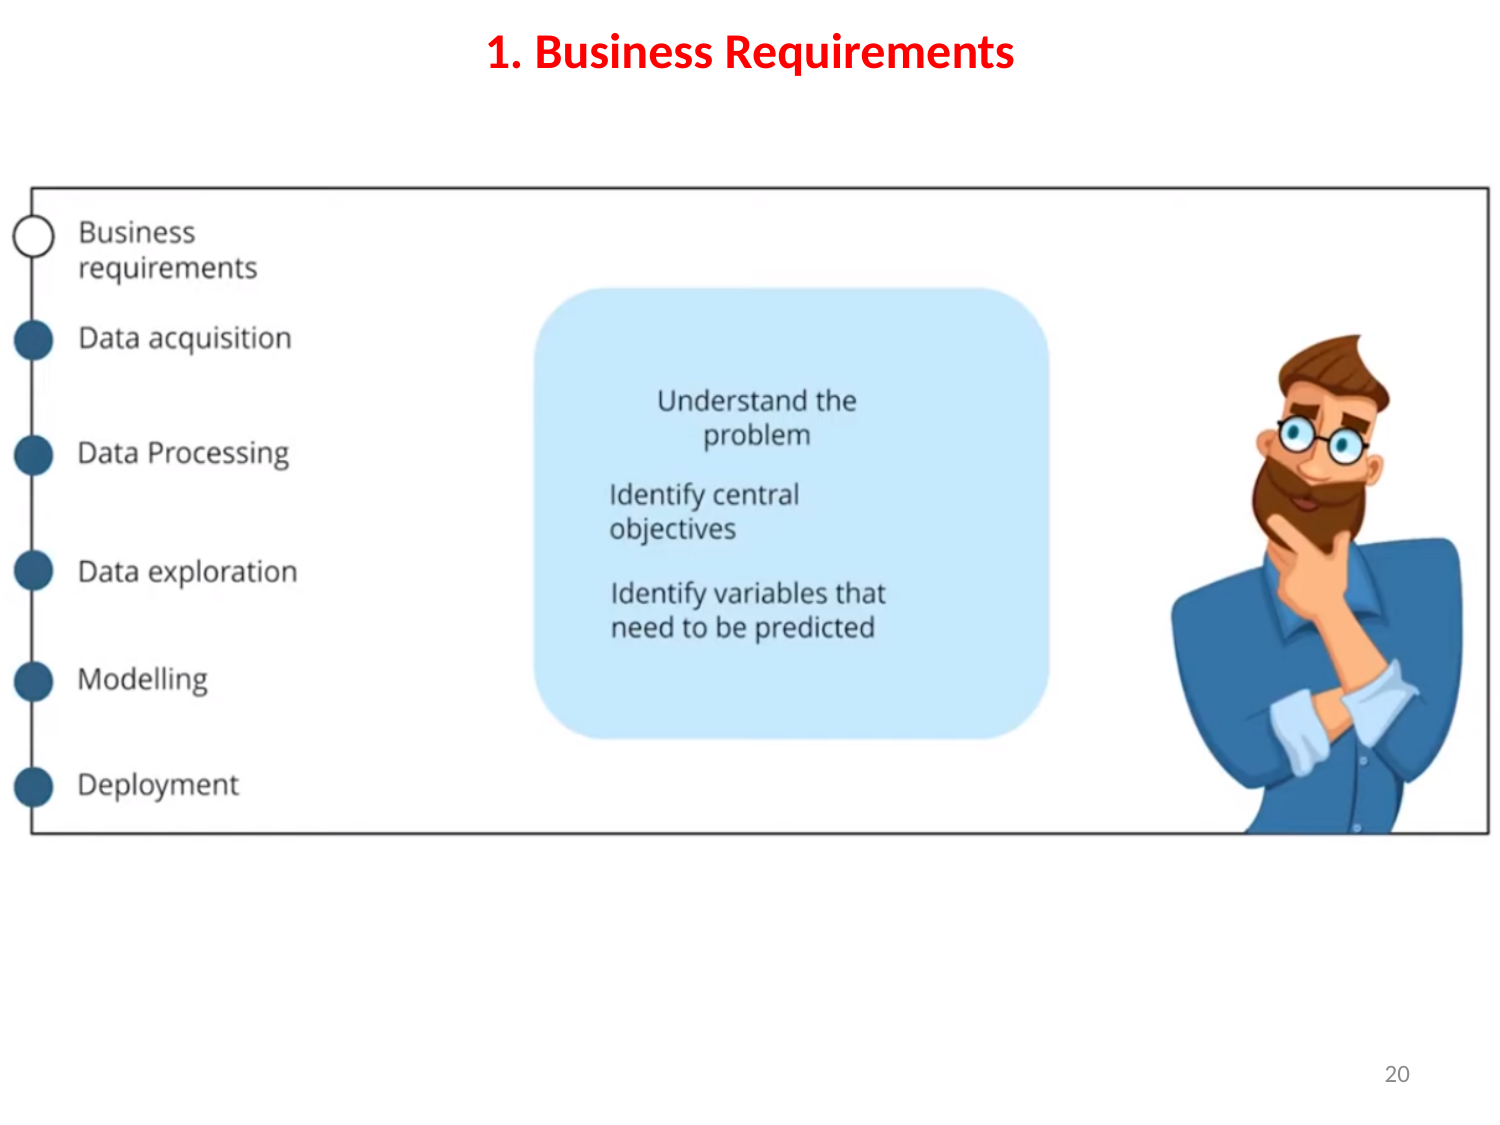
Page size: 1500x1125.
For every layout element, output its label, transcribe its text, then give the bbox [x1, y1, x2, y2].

text_box 1. Business Requirements [0, 11, 1500, 87]
picture [0, 166, 1500, 844]
slide_number 20 [1074, 1042, 1425, 1103]
